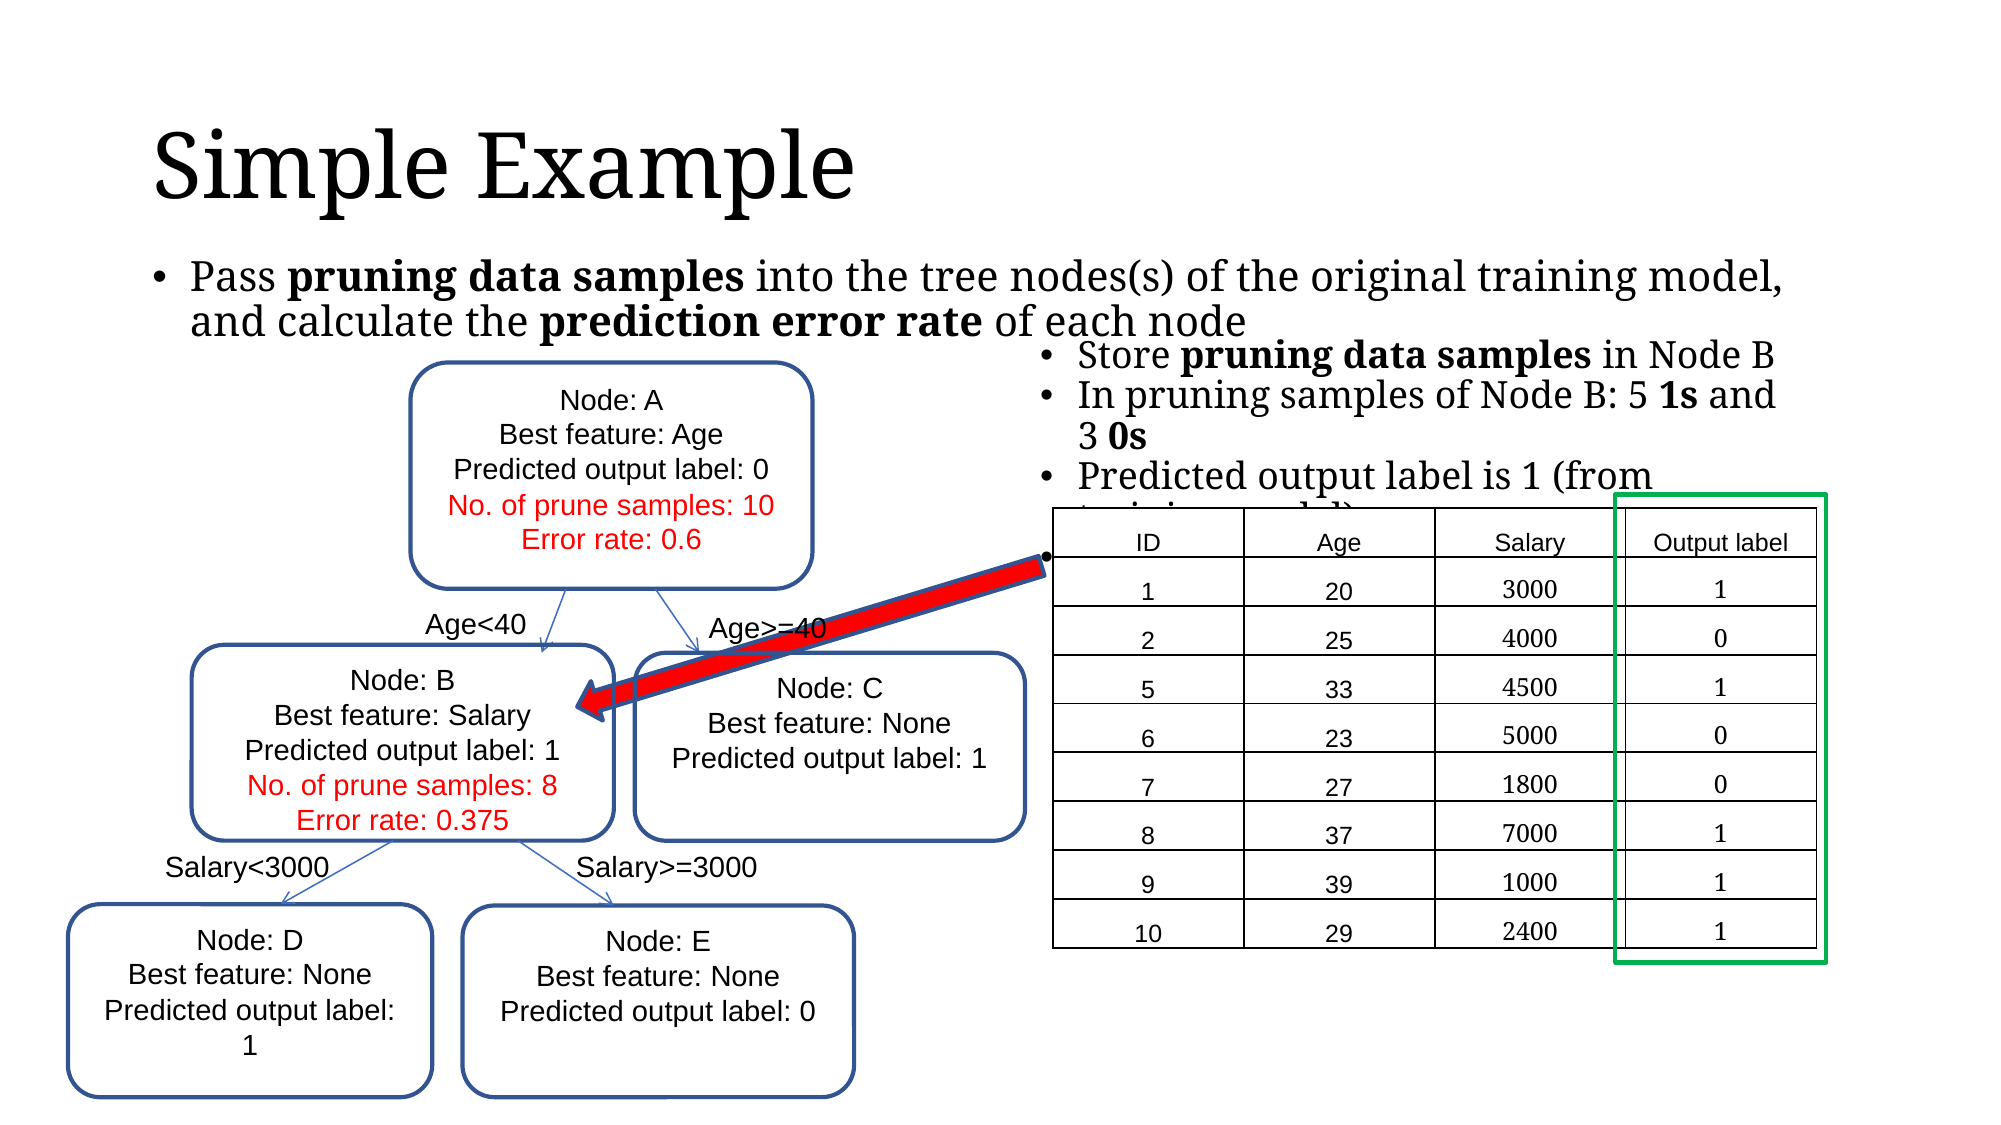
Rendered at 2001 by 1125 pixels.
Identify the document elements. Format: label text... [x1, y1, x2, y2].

table_cell 1000 [1436, 851, 1613, 898]
table_cell 37 [1245, 802, 1434, 849]
text_box Node: A Best feature: Age Predicted output label: 0 No. of prune samples: 10 Error rate: 0.6 [408, 360, 815, 591]
text_box Age<40 [410, 598, 536, 648]
text_box Node: D Best feature: None Predicted output label: 1 [65, 902, 435, 1100]
table_cell 8 [1054, 802, 1243, 849]
table_header Age [1245, 509, 1434, 556]
table_cell 7000 [1436, 802, 1613, 849]
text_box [280, 840, 394, 905]
table_cell 29 [1245, 900, 1434, 947]
text_box Salary>=3000 [615, 840, 812, 891]
text_box Salary<3000 [149, 840, 279, 891]
table_header ID [1054, 509, 1243, 556]
text_box Node: E Best feature: None Predicted output label: 0 [460, 903, 857, 1100]
table_cell 5000 [1436, 704, 1613, 751]
text_box Node: C Best feature: None Predicted output label: 1 [632, 650, 1028, 843]
table_cell 7 [1054, 753, 1243, 800]
table_cell 10 [1054, 900, 1243, 947]
text_box Age<40 [571, 598, 582, 648]
text_box [865, 553, 1047, 633]
table_cell 9 [1054, 851, 1243, 898]
table_cell 4000 [1436, 607, 1613, 654]
table_cell 5 [1054, 656, 1243, 703]
table_cell 33 [1245, 656, 1434, 703]
table_cell 27 [1245, 753, 1434, 800]
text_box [541, 588, 567, 653]
table_cell 23 [1245, 704, 1434, 751]
text_box Node: B Best feature: Salary Predicted output label: 1 No. of prune samples: 8 Error rate: 0.375 [189, 642, 616, 843]
list Pass pruning data samples into the tree nodes(s) of the original training model, and calculate the prediction error rate of each node [137, 248, 1863, 962]
table_cell 4500 [1436, 656, 1613, 703]
table_cell 25 [1245, 607, 1434, 654]
table_header Salary [1436, 509, 1613, 556]
text_box Store pruning data samples in Node B In pruning samples of Node B: 5 1s and 3 0s Predicted output label is 1 (from training model) Error rate of Node B: 3/8=0.375 [1024, 558, 1613, 962]
text_box Age>=40 [705, 602, 865, 652]
text_box Store pruning data samples in Node B In pruning samples of Node B: 5 1s and 3 0s Predicted output label is 1 (from training model) Error rate of Node B: 3/8=0.375 [1024, 328, 1817, 557]
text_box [517, 840, 615, 906]
table_cell 1800 [1436, 753, 1613, 800]
table_cell 39 [1245, 851, 1434, 898]
table_cell 2 [1054, 607, 1243, 654]
table_cell 1 [1054, 558, 1243, 605]
table_cell 3000 [1436, 558, 1613, 605]
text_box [655, 588, 700, 653]
table_cell 2400 [1436, 900, 1613, 947]
text_box [616, 676, 633, 708]
title Simple Example [137, 59, 1863, 248]
table_cell 20 [1245, 558, 1434, 605]
text_box [1613, 492, 1828, 965]
table_cell 6 [1054, 704, 1243, 751]
